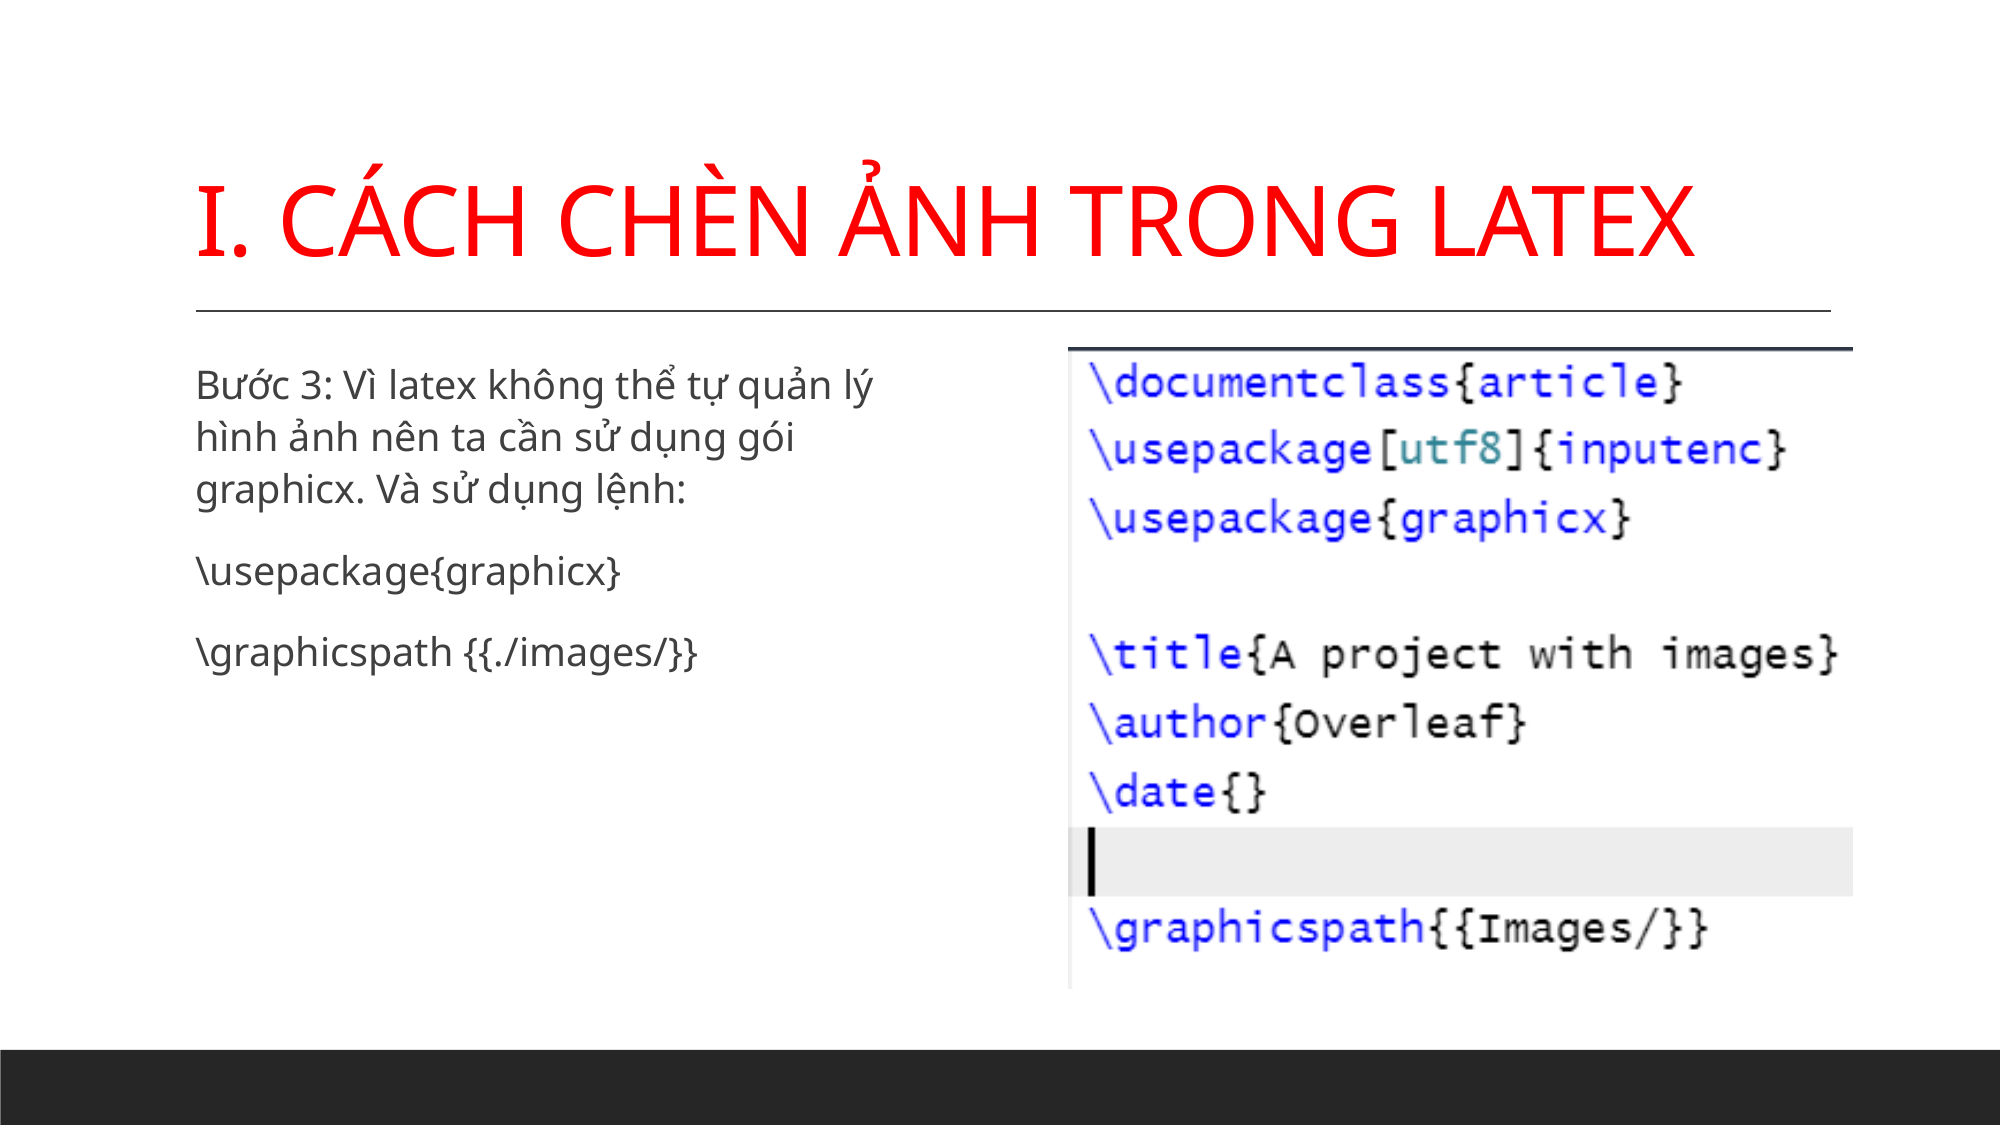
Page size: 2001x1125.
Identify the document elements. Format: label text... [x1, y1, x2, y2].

picture [1068, 347, 1853, 990]
list Bước 3: Vì latex không thể tự quản lý hình ảnh nên ta cần sử dụng gói graphicx. Và sử dụng lệnh: \usepackage{graphicx} \graphicspath {{./images/}} [180, 347, 942, 963]
title I. CÁCH CHÈN ẢNH TRONG LATEX [180, 47, 1830, 285]
